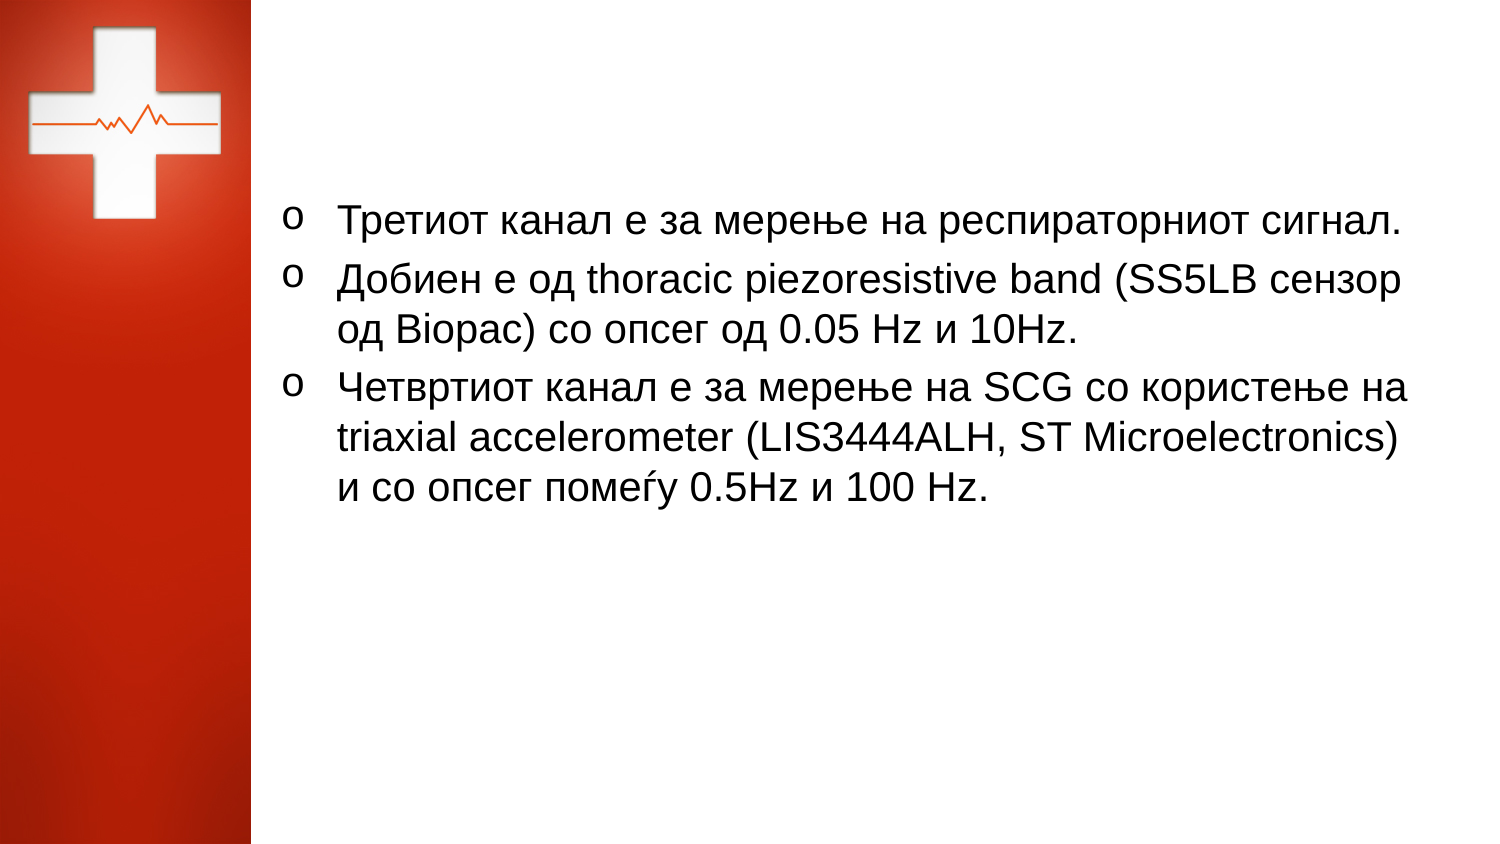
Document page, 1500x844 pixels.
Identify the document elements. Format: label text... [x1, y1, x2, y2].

picture [0, 0, 1500, 844]
list Третиот канал е за мерење на респираторниот сигнал. Добиен е од thoracic piezoresistive band (SS5LB сензор од Biopac) со опсег од 0.05 Hz и 10Hz. Четвртиот канал е за мерење на SCG со користење на triaxial accelerometer (LIS3444ALH, ST Microelectronics) и со опсег помеѓу 0.5Hz и 100 Hz. [265, 185, 1425, 754]
